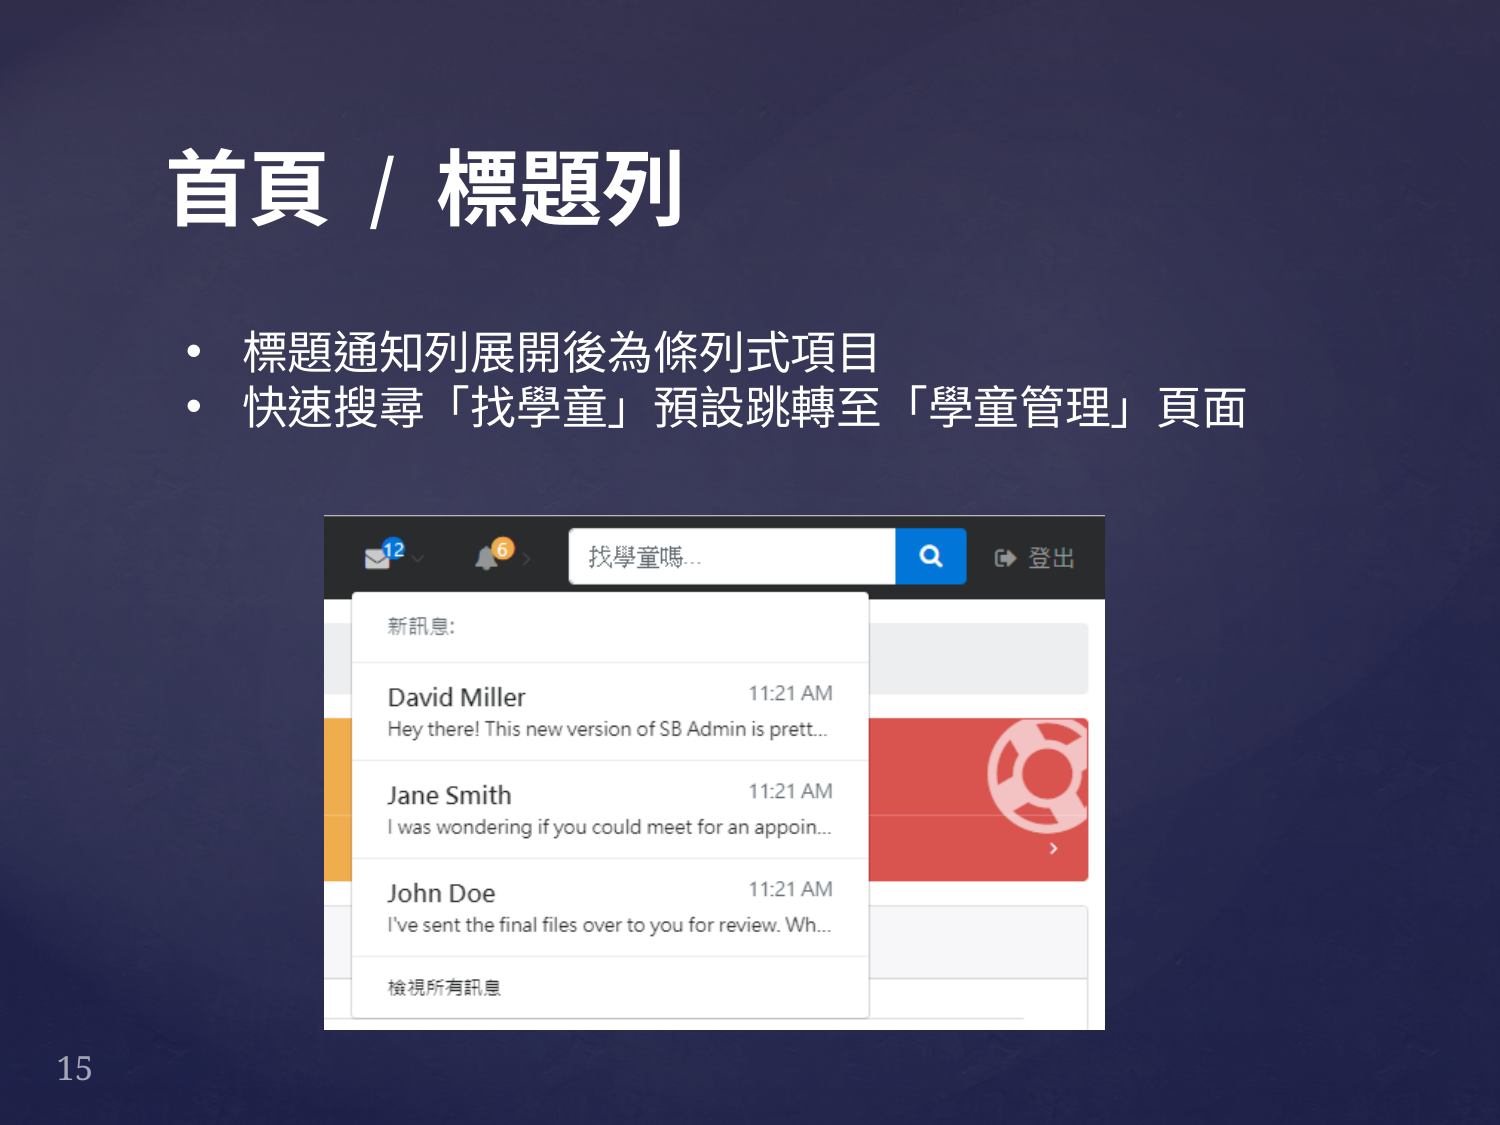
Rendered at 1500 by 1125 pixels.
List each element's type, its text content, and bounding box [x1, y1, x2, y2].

text_box 標題通知列展開後為條列式項目 快速搜尋「找學童」預設跳轉至「學童管理」頁面 [171, 315, 1270, 441]
picture [324, 514, 1105, 1031]
slide_number 15 [41, 1044, 392, 1094]
text_box 首頁 / 標題列 [149, 125, 1388, 244]
